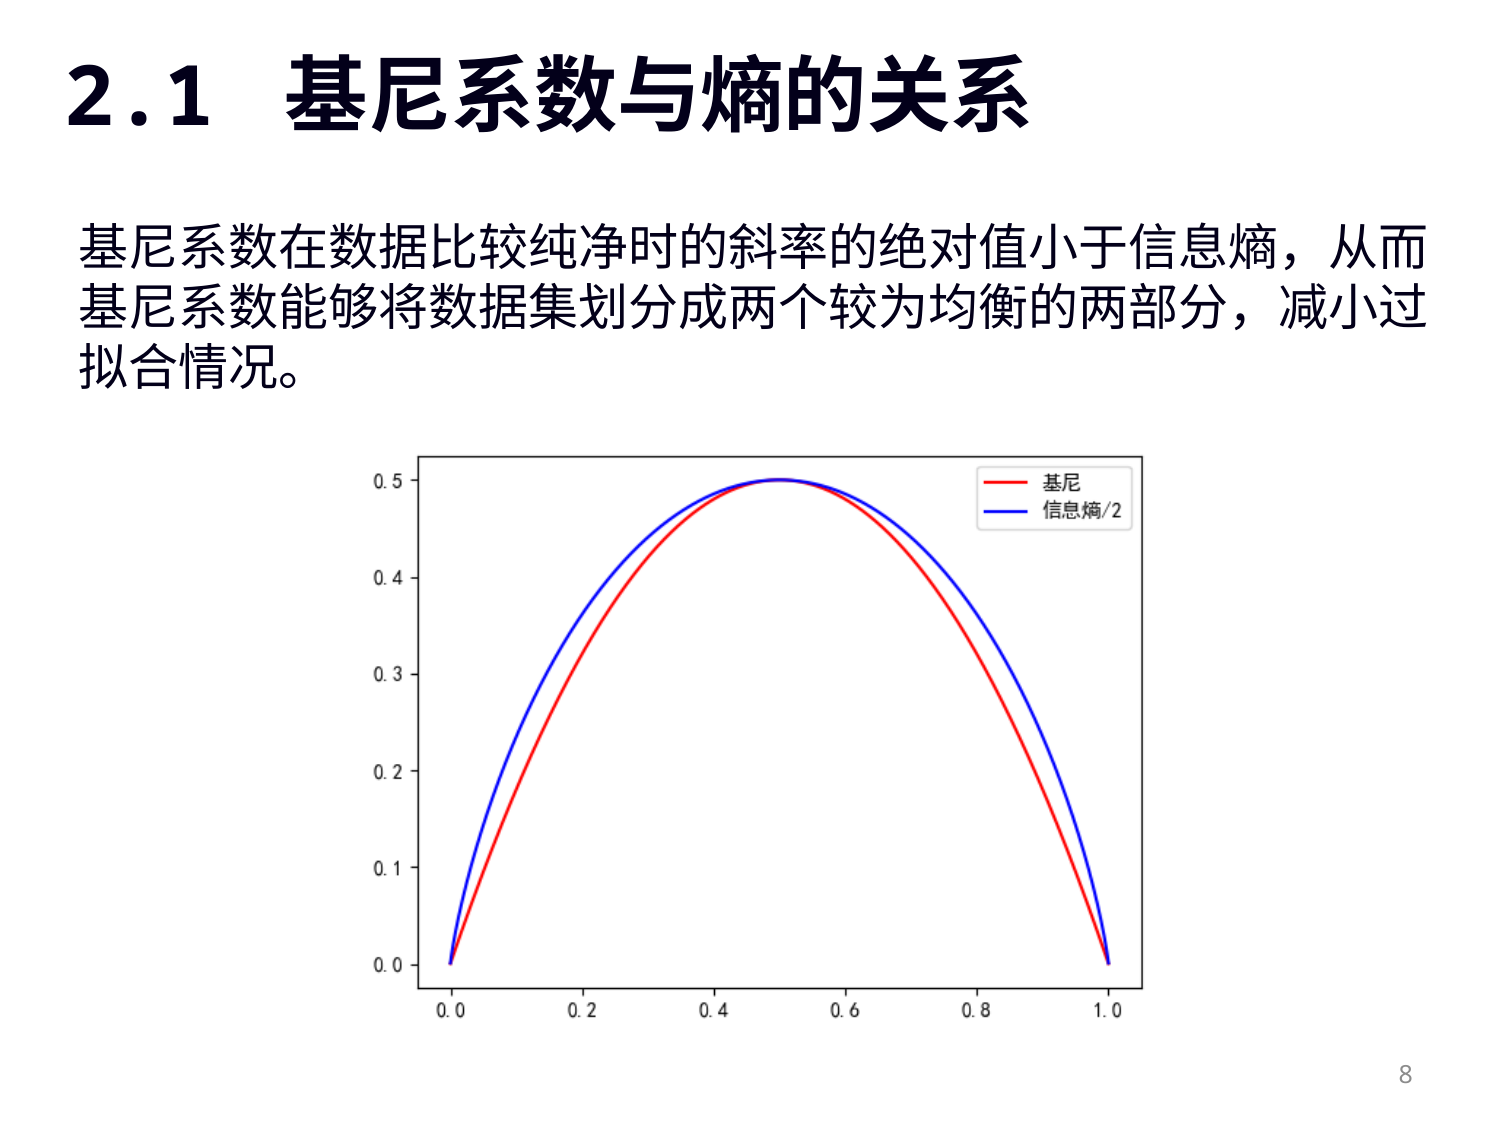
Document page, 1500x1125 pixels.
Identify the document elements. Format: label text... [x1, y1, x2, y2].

picture [300, 373, 1235, 1064]
title 2.1 基尼系数与熵的关系 [49, 54, 1401, 197]
text_box 基尼系数在数据比较纯净时的斜率的绝对值小于信息熵，从而基尼系数能够将数据集划分成两个较为均衡的两部分，减小过拟合情况。 [63, 208, 1457, 403]
